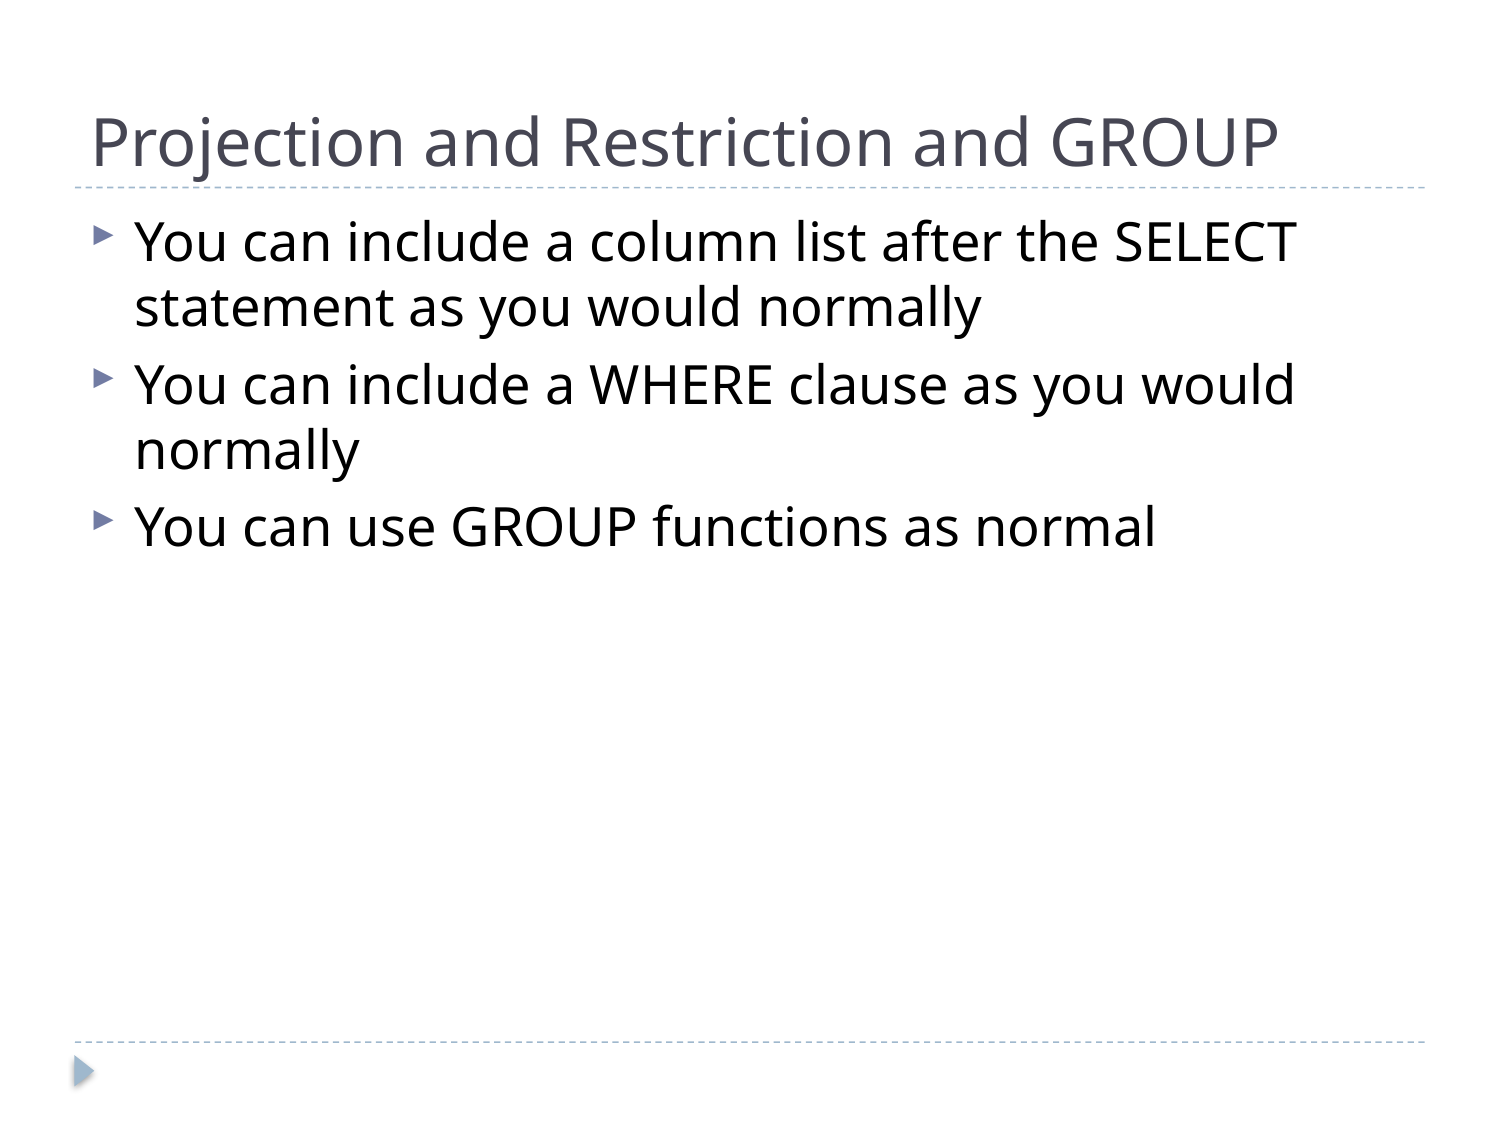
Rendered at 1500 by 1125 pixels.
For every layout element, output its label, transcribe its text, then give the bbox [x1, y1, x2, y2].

list You can include a column list after the SELECT statement as you would normally You can include a WHERE clause as you would normally You can use GROUP functions as normal [75, 200, 1425, 1010]
title Projection and Restriction and GROUP [75, 24, 1425, 188]
